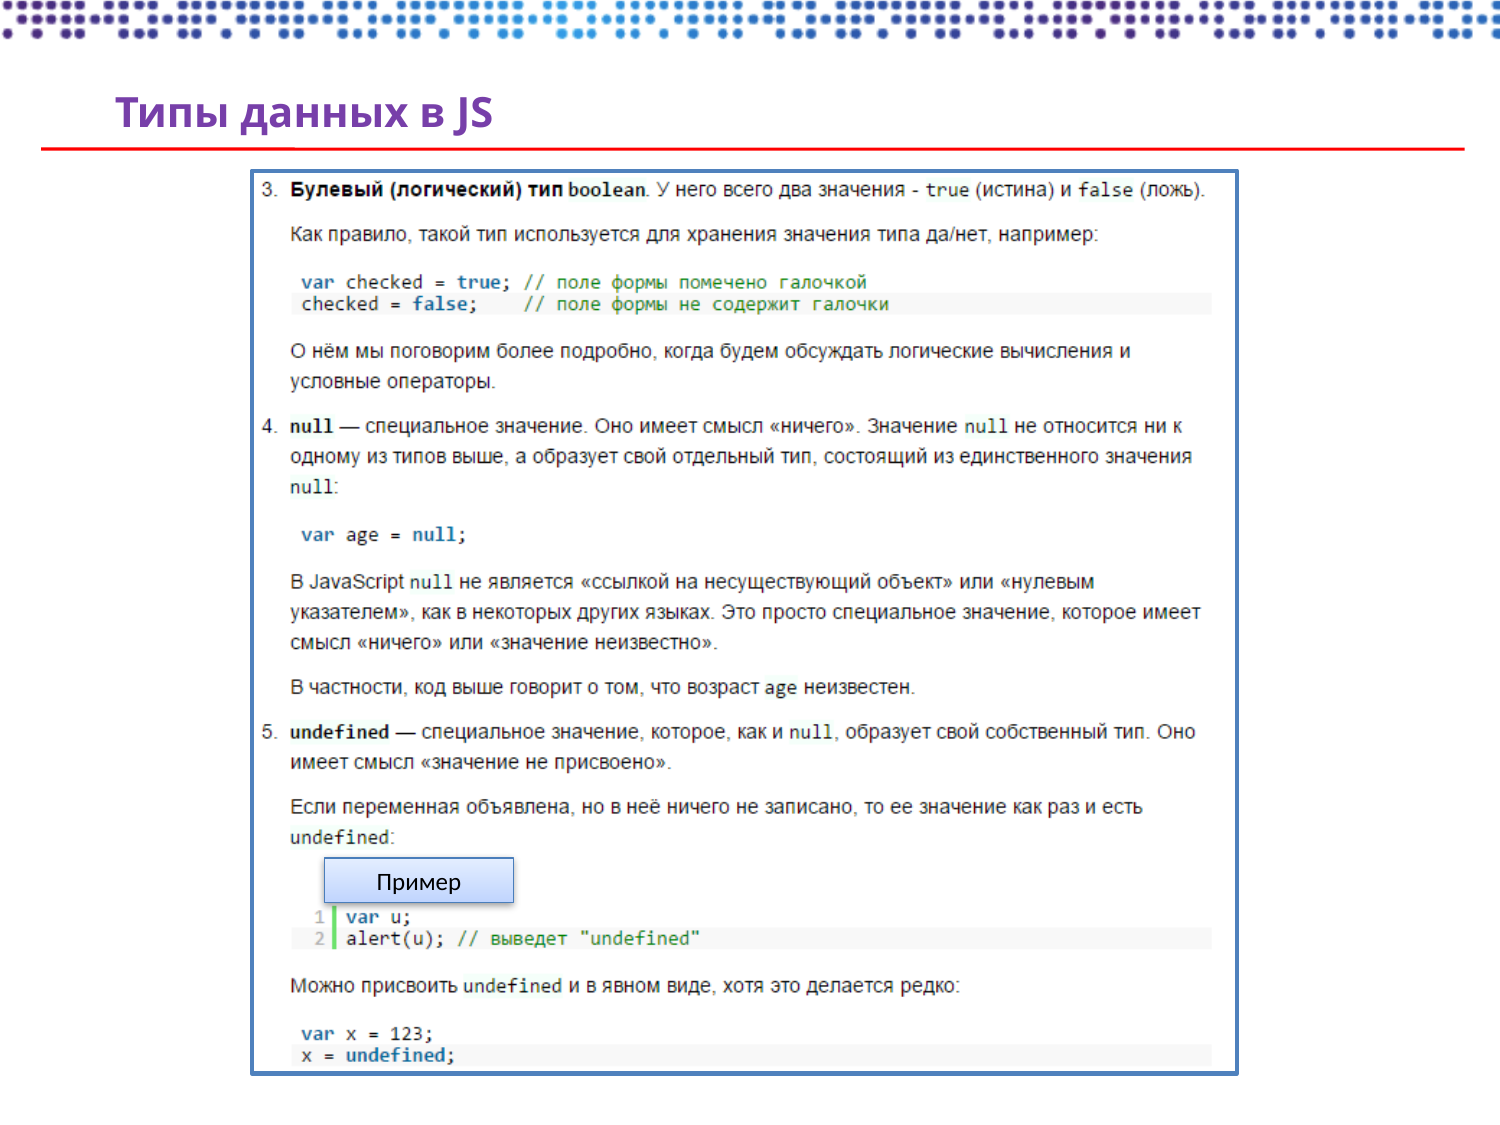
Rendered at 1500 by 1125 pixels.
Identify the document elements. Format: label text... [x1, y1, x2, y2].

text_box Типы данных в JS [100, 78, 1447, 143]
picture [253, 172, 1235, 1072]
picture [0, 0, 1500, 51]
